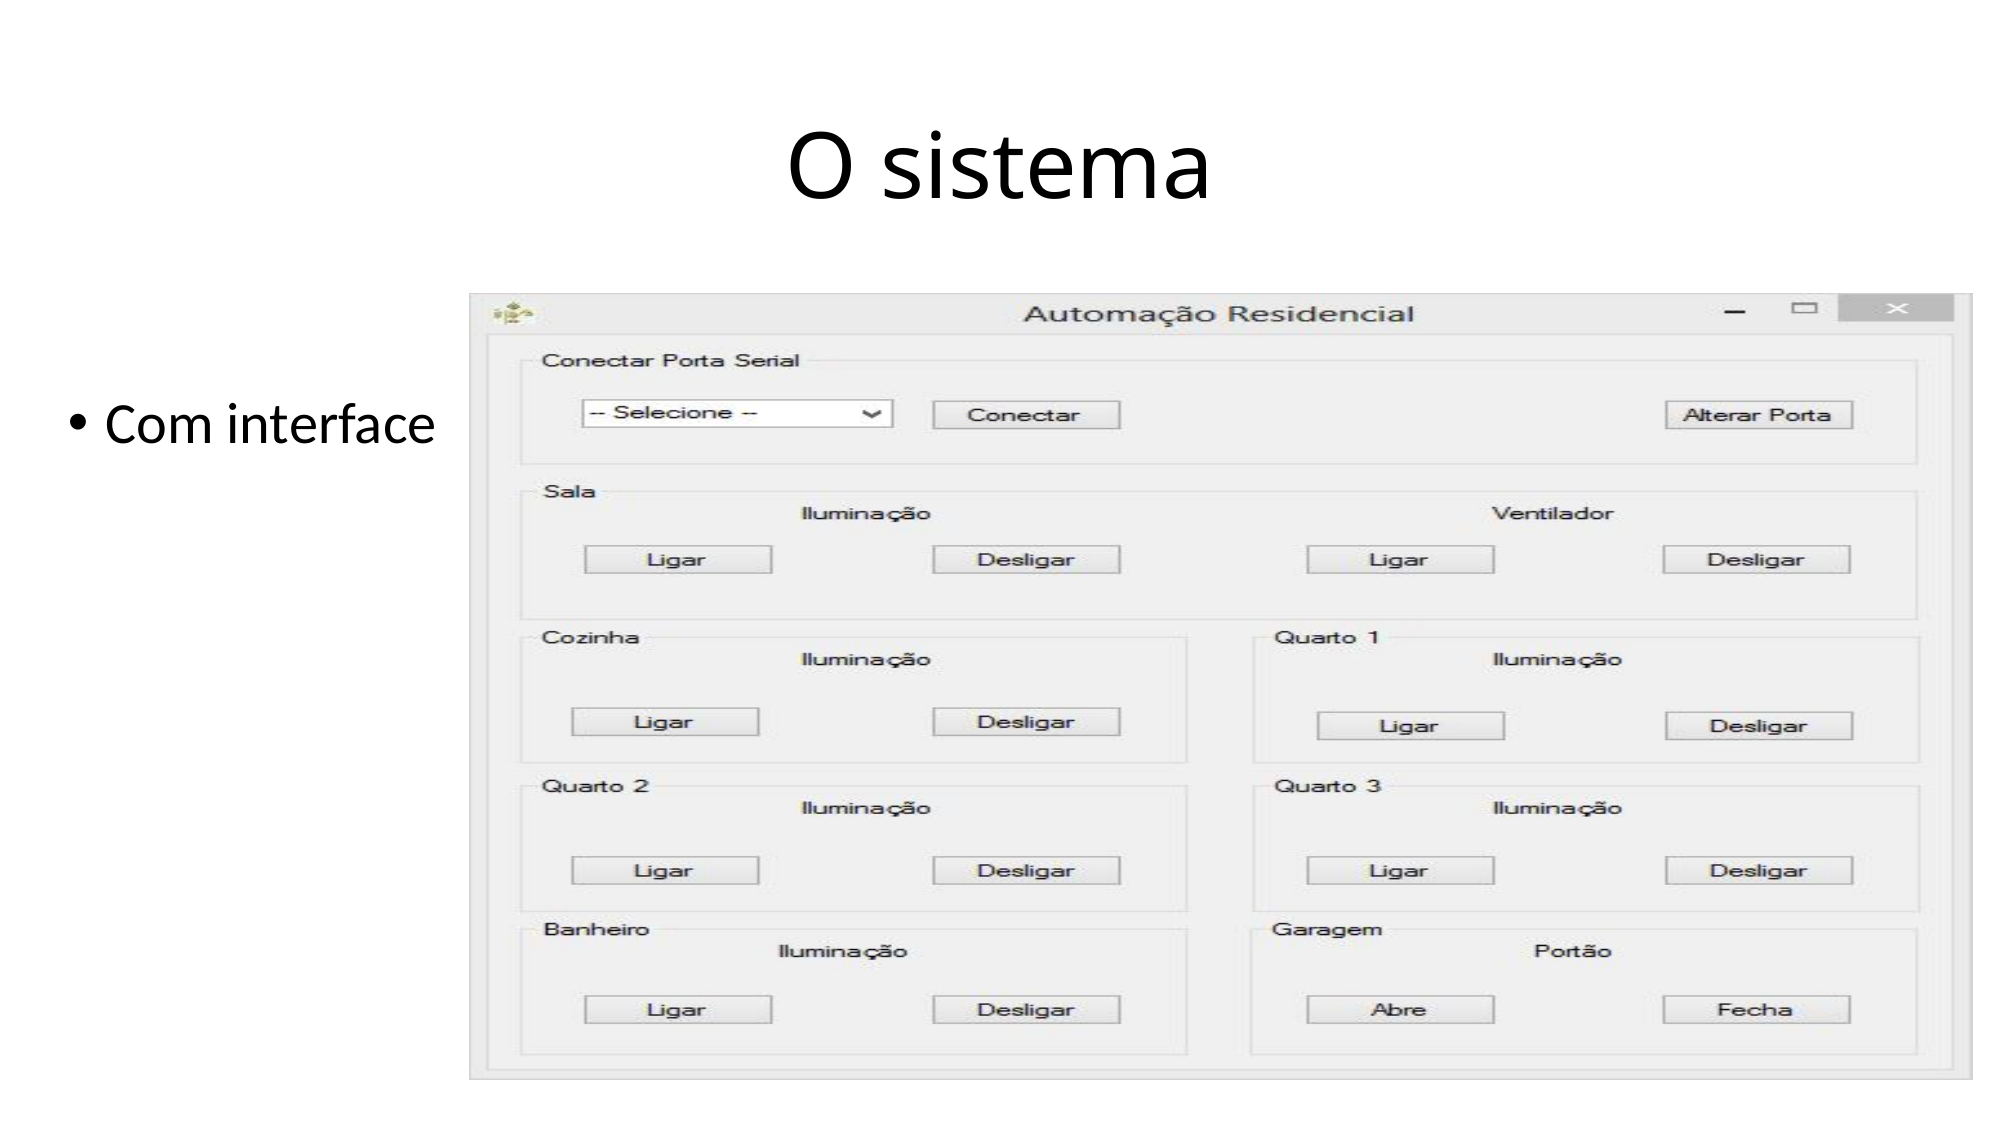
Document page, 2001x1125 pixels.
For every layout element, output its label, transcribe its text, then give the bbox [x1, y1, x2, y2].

picture [468, 293, 1973, 1080]
title O sistema [137, 59, 1863, 278]
list Com interface [52, 295, 468, 1010]
